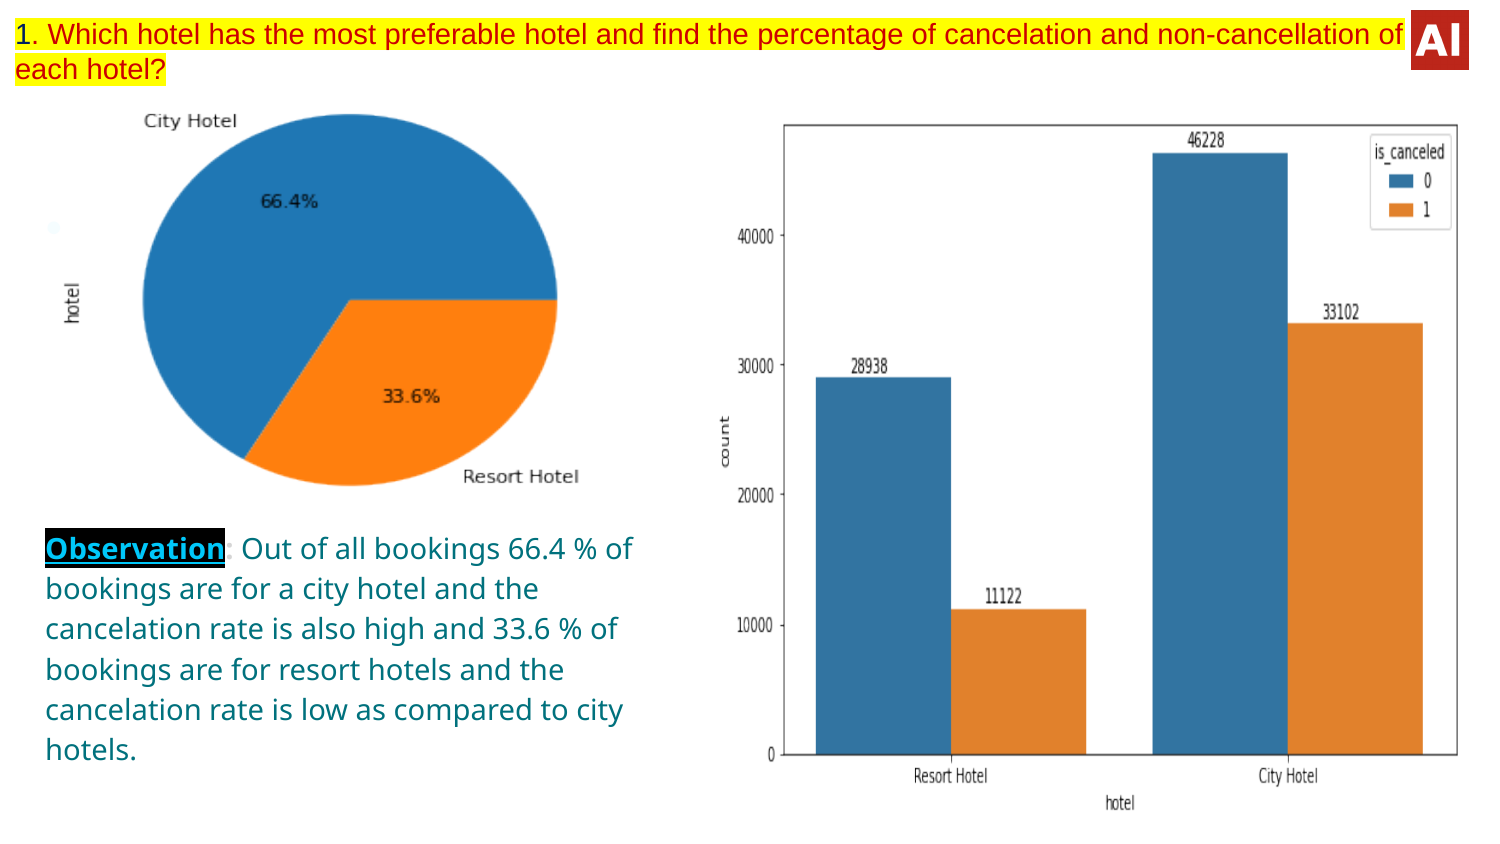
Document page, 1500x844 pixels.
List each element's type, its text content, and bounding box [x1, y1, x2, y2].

picture [710, 110, 1464, 828]
picture [1449, 10, 1469, 70]
title 1. Which hotel has the most preferable hotel and find the percentage of cancelation and non-cancellation of each hotel? [0, 0, 1449, 112]
list Observation: Out of all bookings 66.4 % of bookings are for a city hotel and the cancelation rate is also high and 33.6 % of bookings are for resort hotels and the cancelation rate is low as compared to city hotels. [7, 189, 662, 844]
picture [50, 56, 623, 546]
